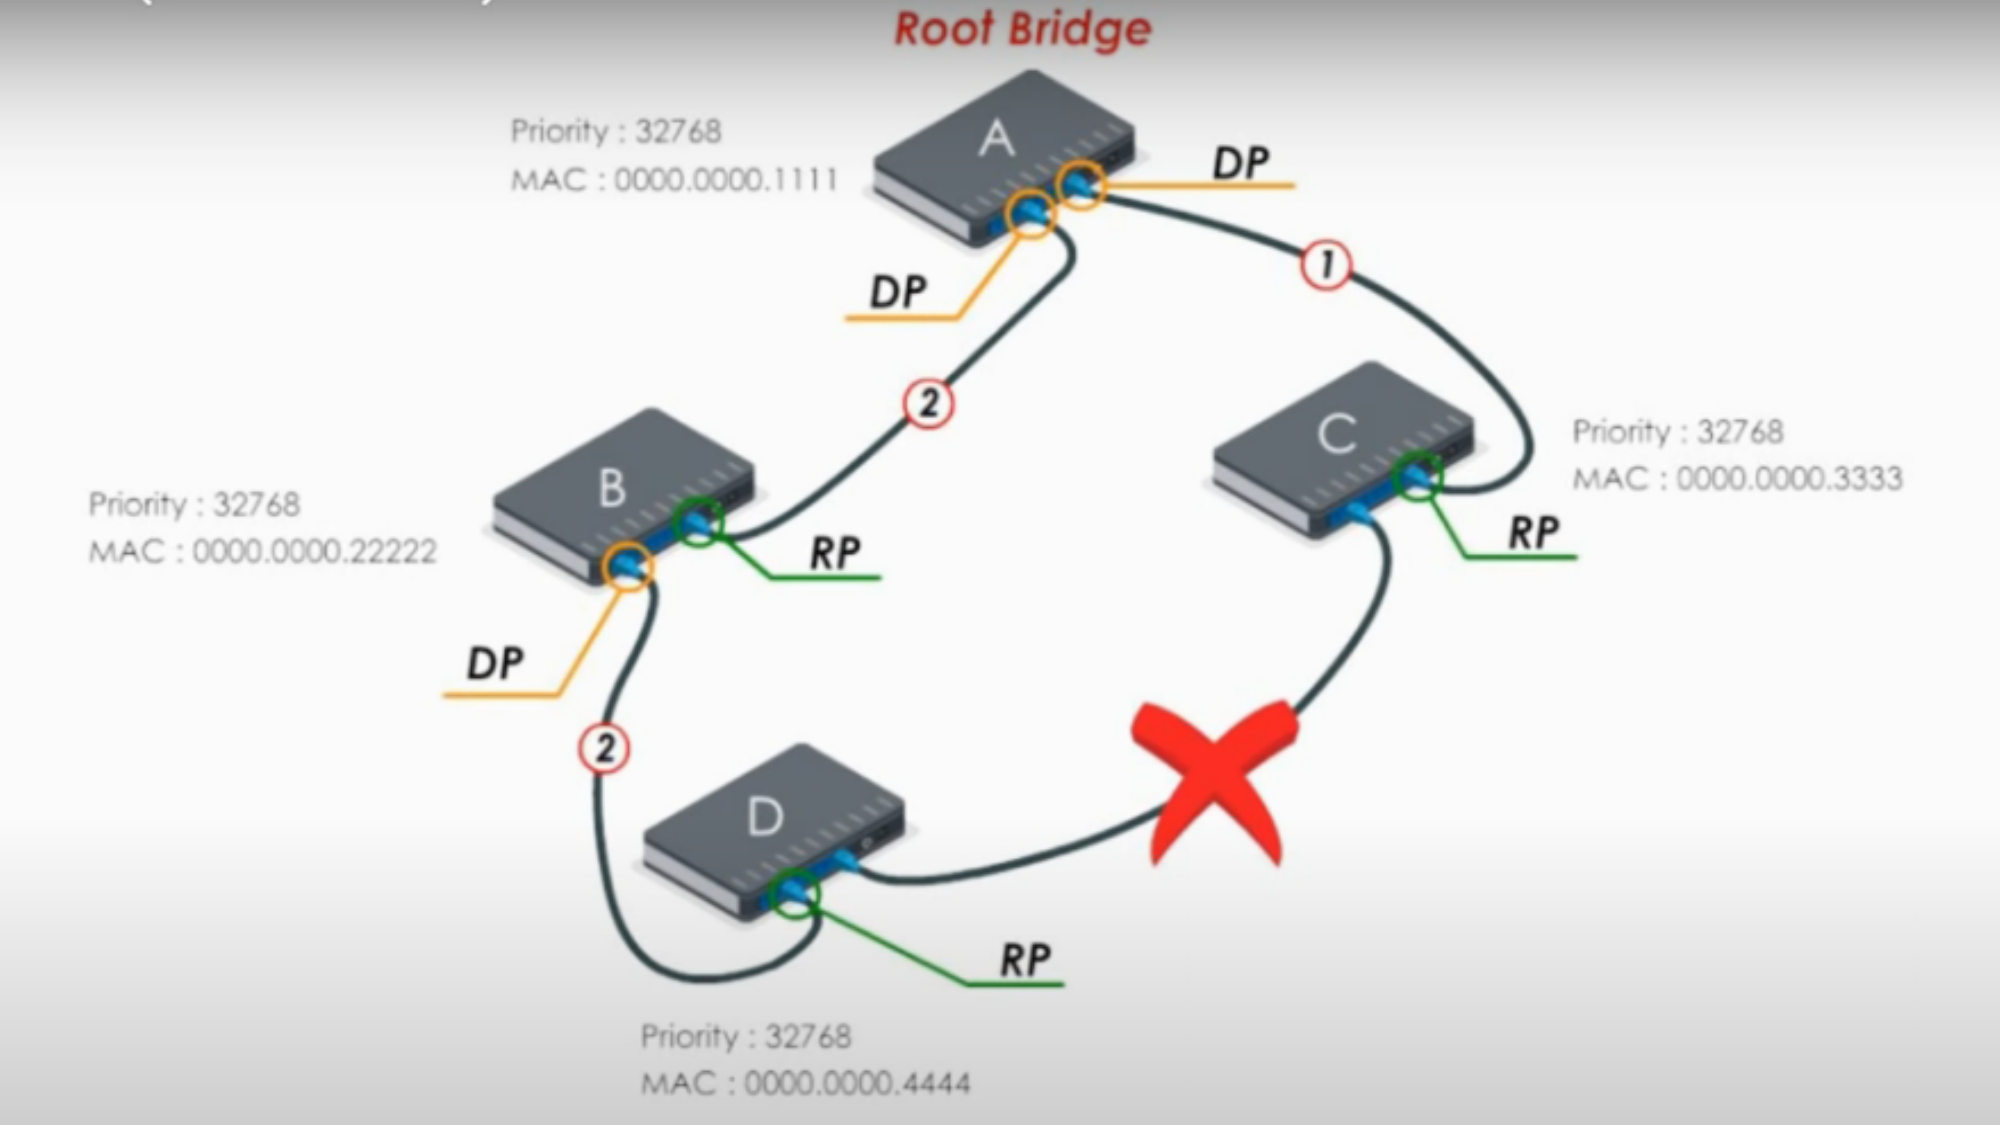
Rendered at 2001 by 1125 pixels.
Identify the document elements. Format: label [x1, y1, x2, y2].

list [0, 0, 2000, 1125]
